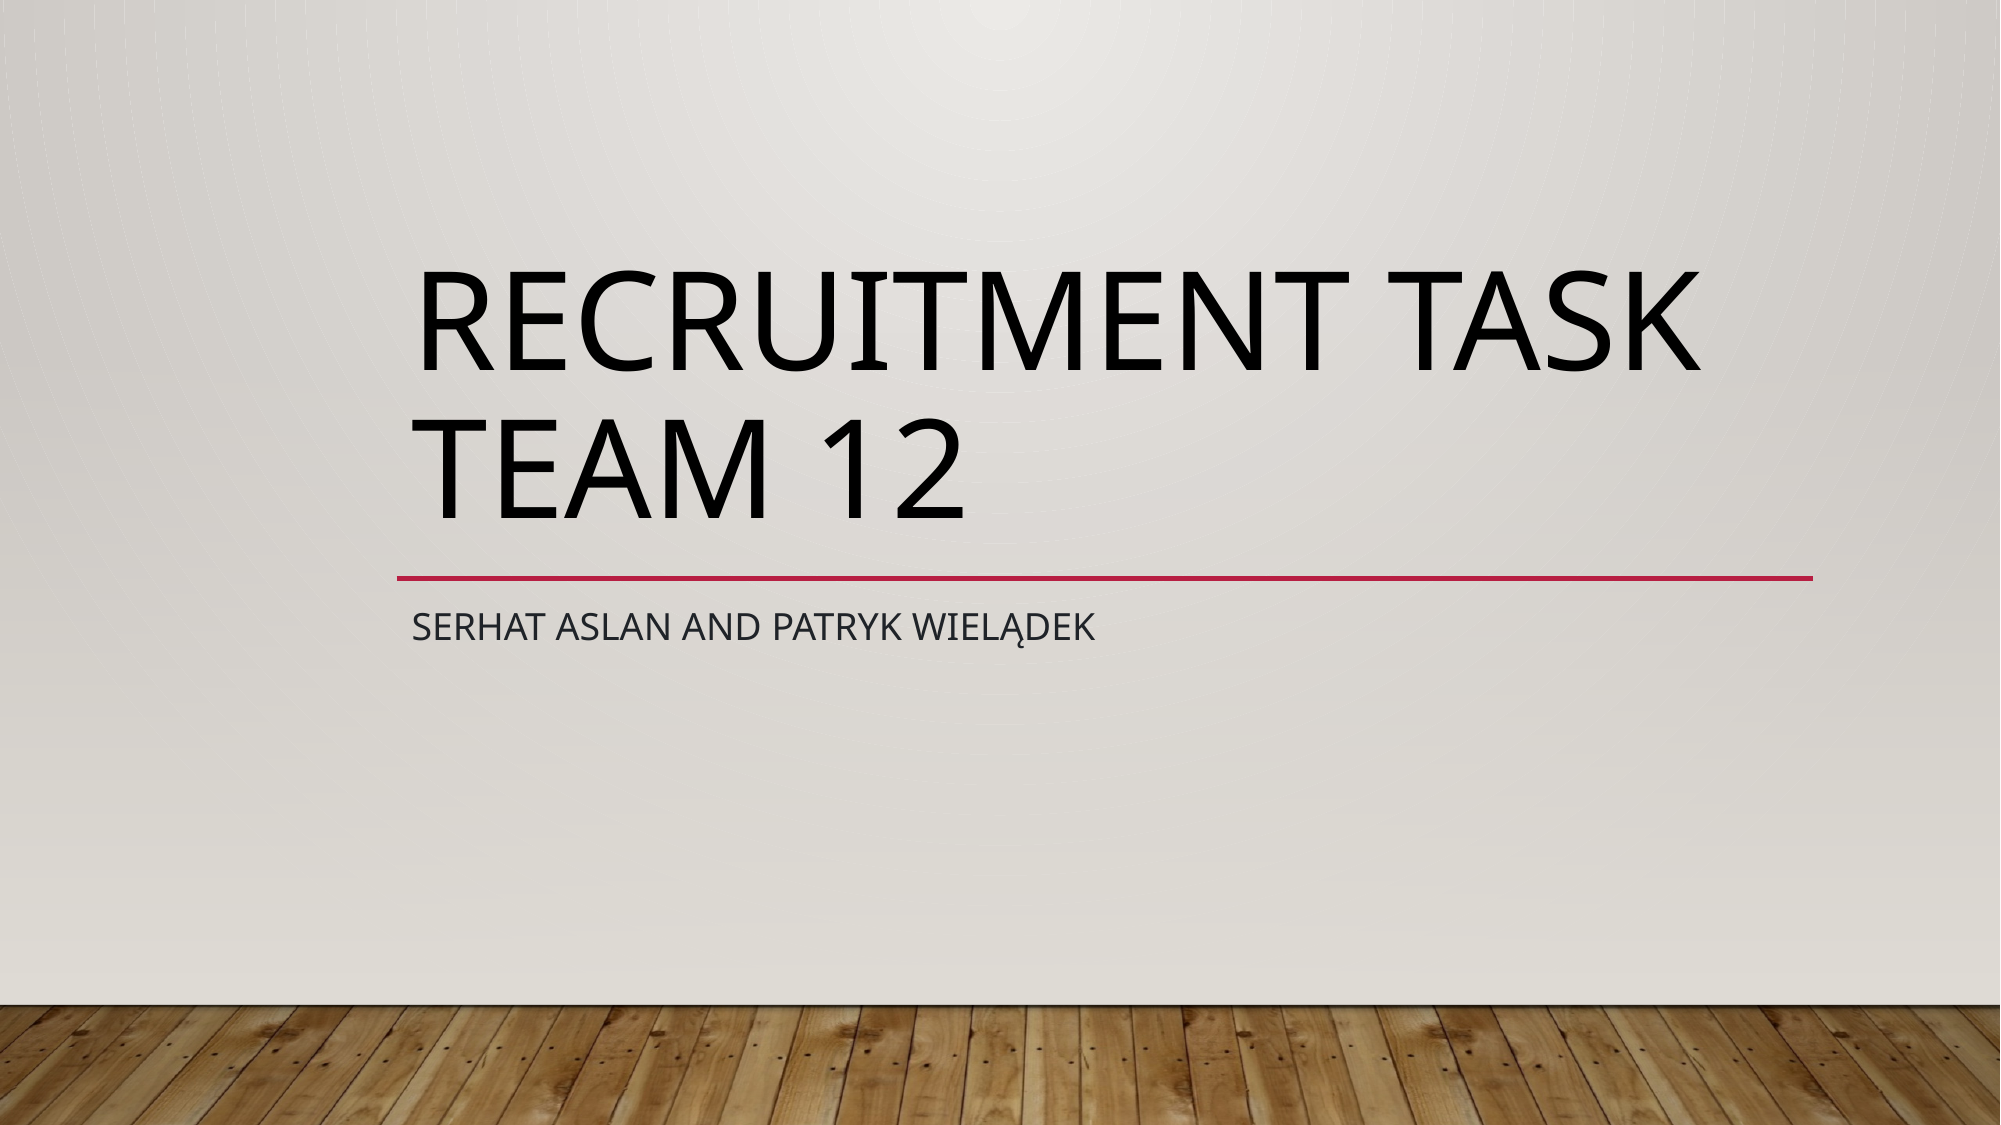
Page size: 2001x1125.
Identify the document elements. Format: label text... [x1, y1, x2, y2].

picture [0, 1005, 2000, 1125]
title Recruitment Task Team 12 [396, 131, 1814, 549]
subtitle Serhat Aslan and Patryk Wielądek [396, 579, 1814, 740]
